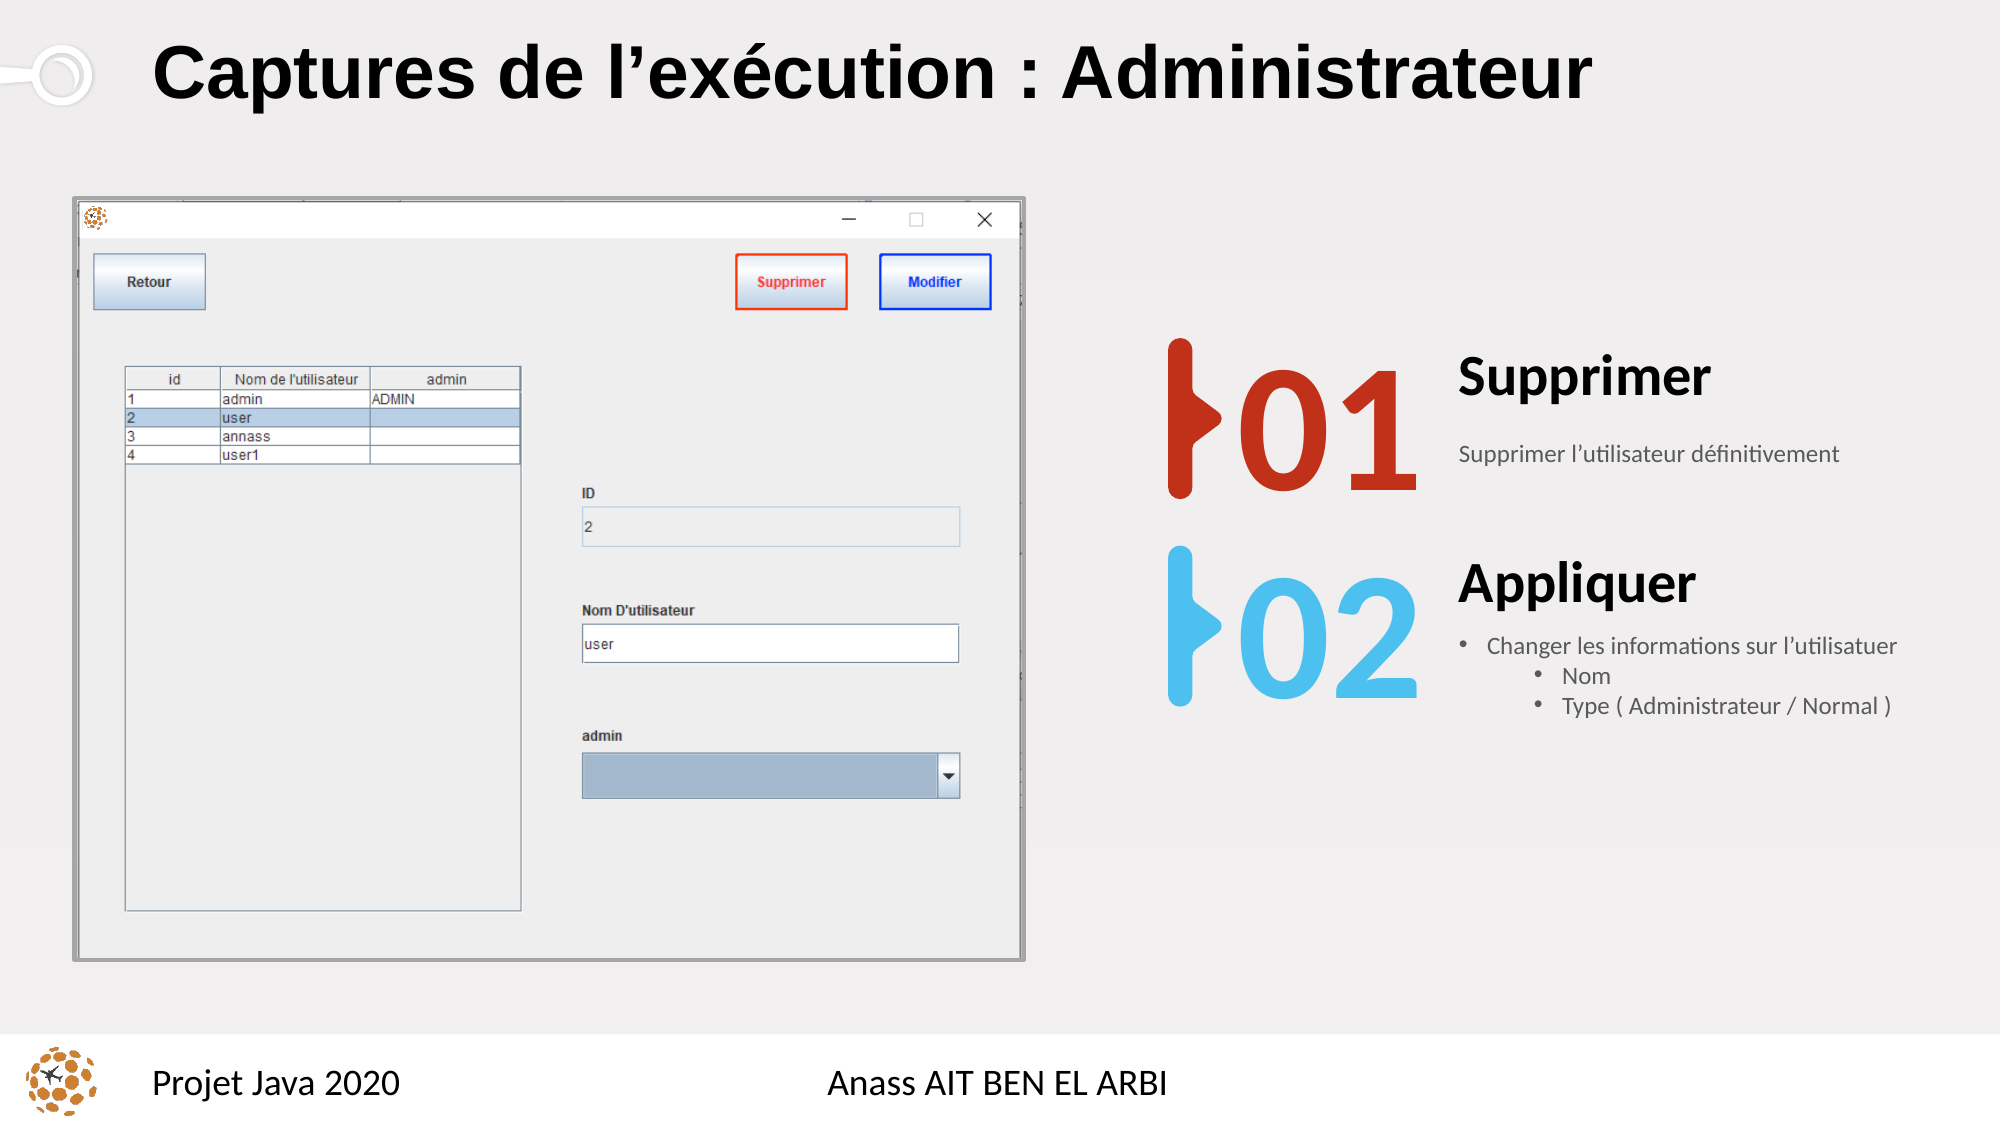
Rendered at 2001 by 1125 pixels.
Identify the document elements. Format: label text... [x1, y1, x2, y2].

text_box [1458, 536, 2000, 728]
text_box 01 [1222, 299, 1439, 507]
text_box [1168, 545, 1222, 707]
picture [76, 200, 1022, 958]
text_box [1458, 328, 2000, 476]
text_box 02 [1222, 507, 1439, 743]
text_box [1168, 338, 1222, 500]
title Captures de l’exécution : Administrateur [137, 26, 1863, 148]
picture [22, 1042, 99, 1118]
